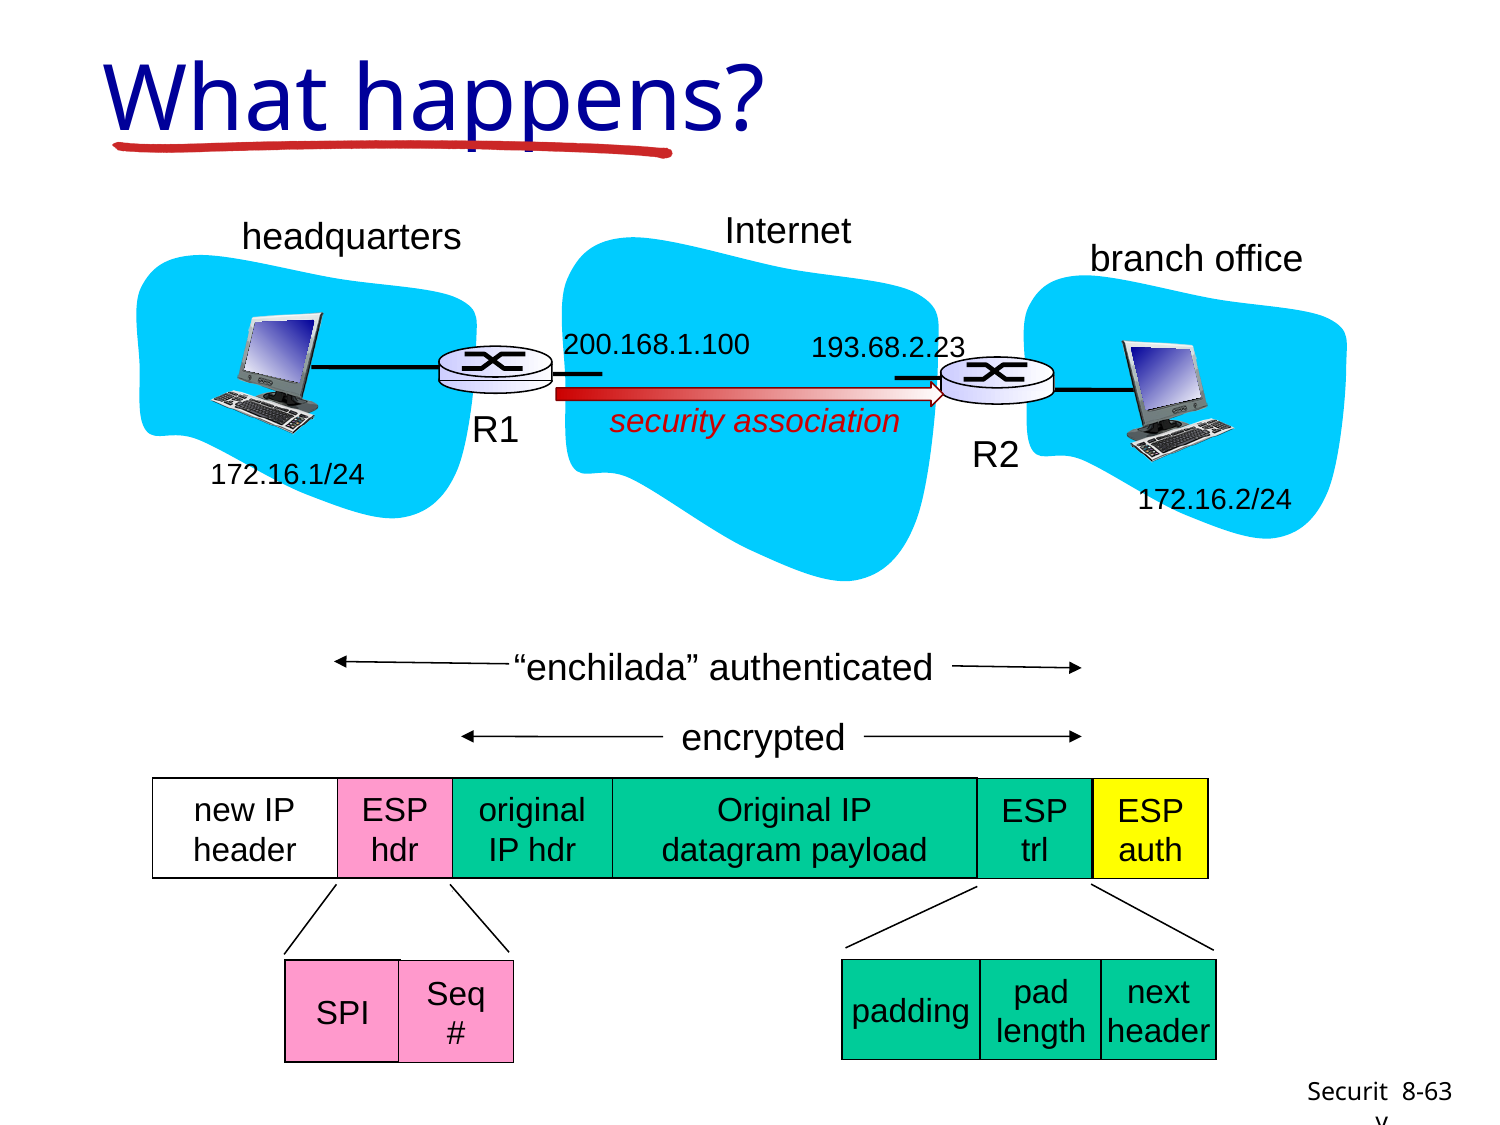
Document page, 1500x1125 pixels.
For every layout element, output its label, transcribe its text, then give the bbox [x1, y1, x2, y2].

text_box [131, 153, 1352, 586]
footer Security [1284, 1067, 1403, 1110]
picture [109, 134, 679, 164]
text_box 8-63 [1387, 1068, 1500, 1113]
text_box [152, 635, 1217, 1063]
title What happens? [87, 0, 1363, 188]
